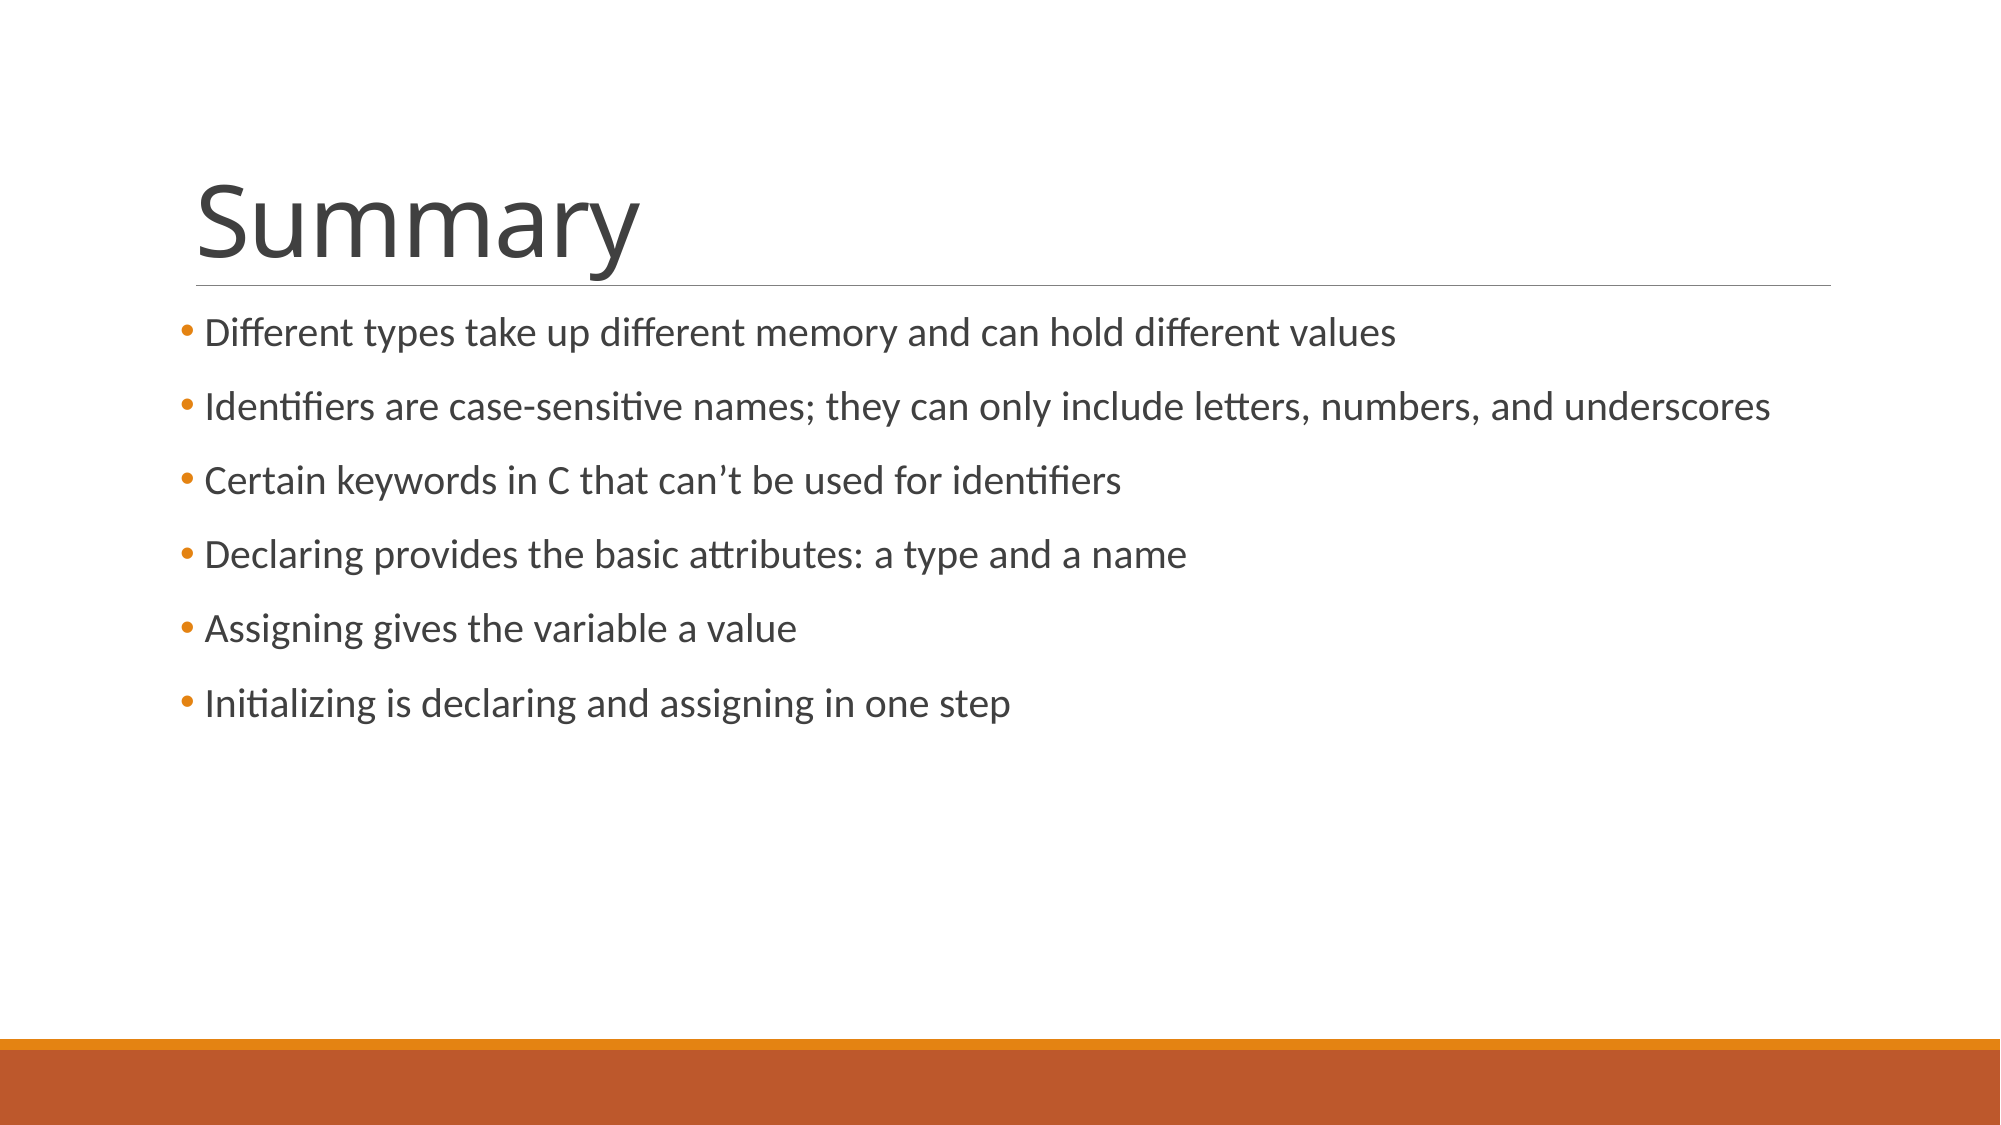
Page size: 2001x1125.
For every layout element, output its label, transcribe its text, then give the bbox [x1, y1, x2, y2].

title Summary [180, 47, 1830, 285]
list Different types take up different memory and can hold different values Identifiers are case-sensitive names; they can only include letters, numbers, and underscores Certain keywords in C that can’t be used for identifiers Declaring provides the basic attributes: a type and a name Assigning gives the variable a value Initializing is declaring and assigning in one step [180, 302, 1830, 963]
